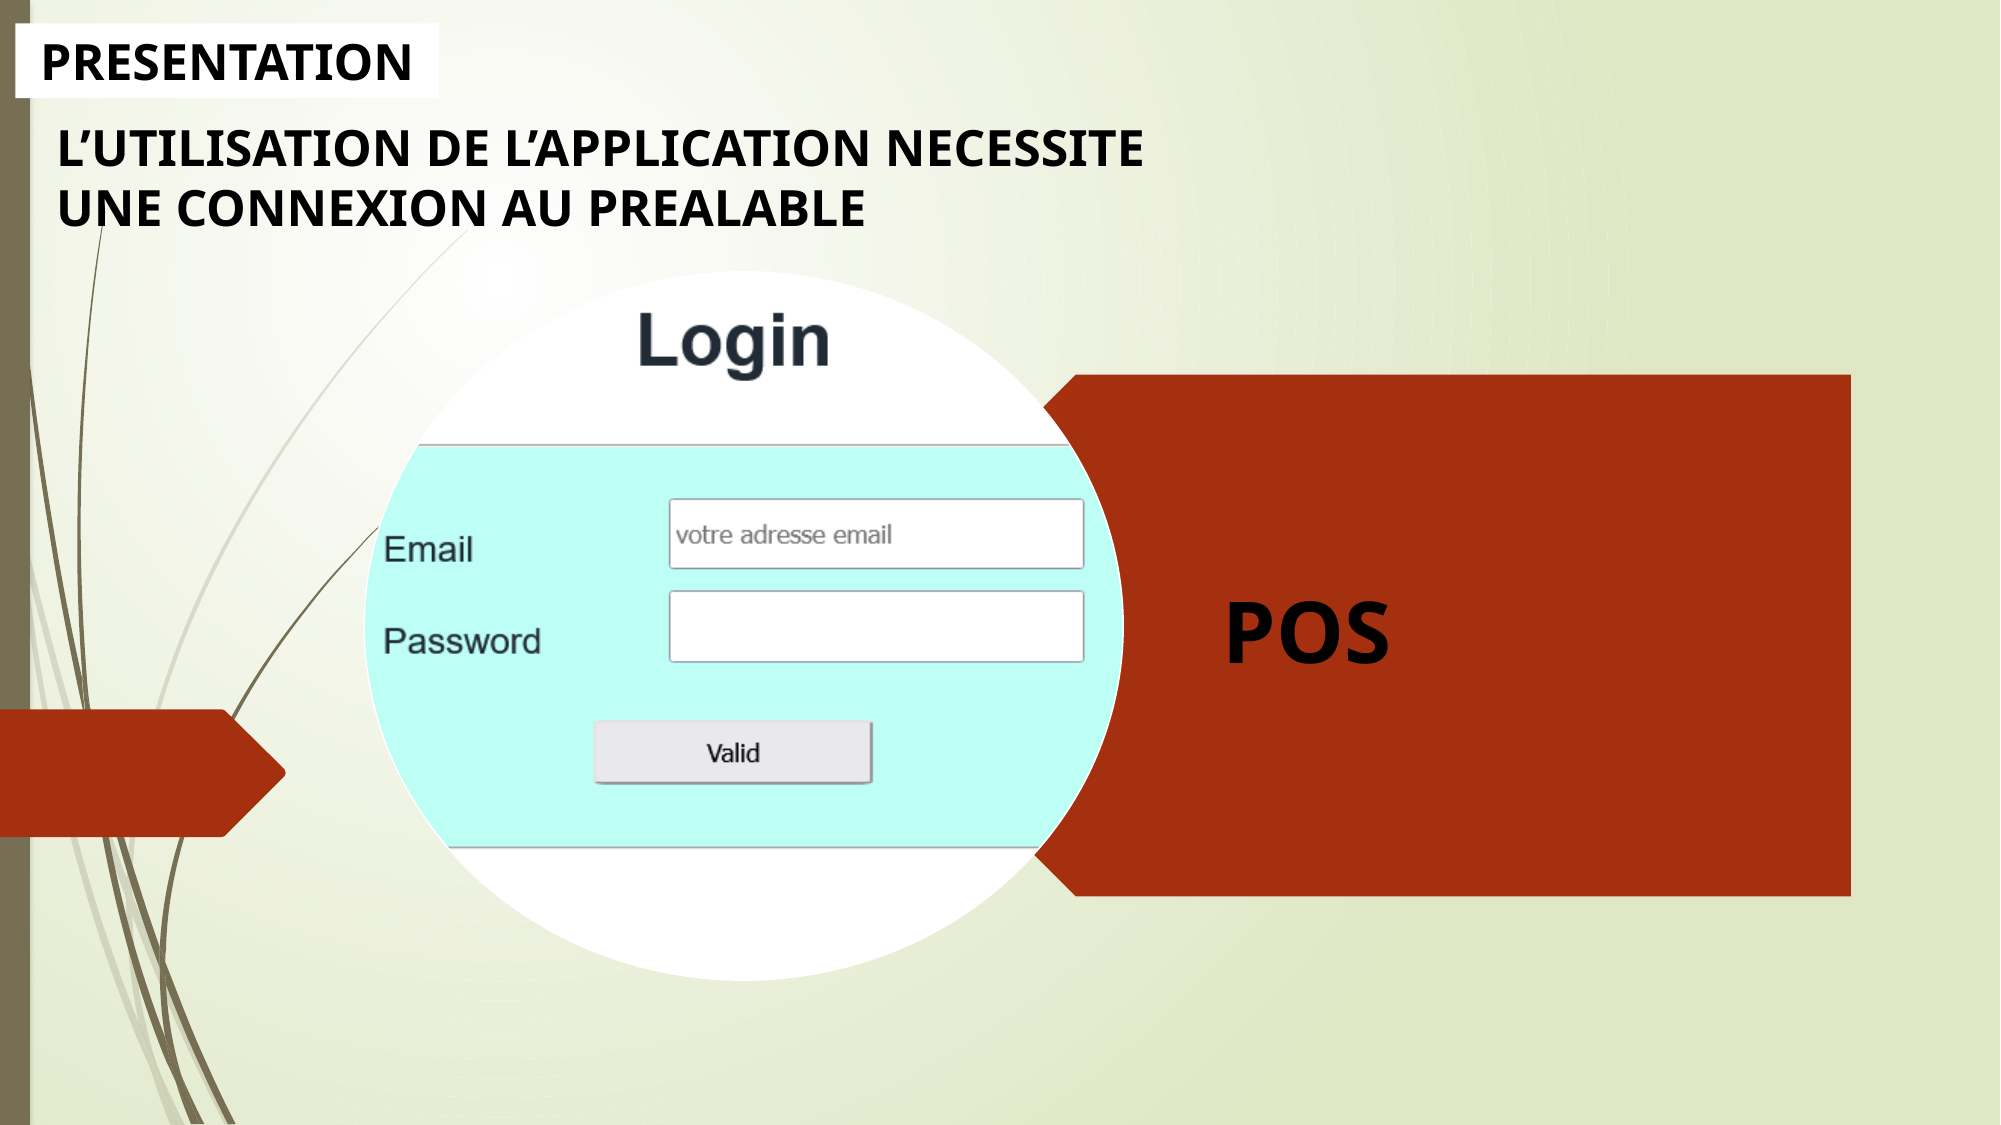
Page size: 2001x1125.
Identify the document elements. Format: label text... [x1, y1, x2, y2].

text_box PRESENTATION [15, 23, 440, 99]
text_box L’UTILISATION DE L’APPLICATION NECESSITE UNE CONNEXION AU PREALABLE [41, 108, 1167, 244]
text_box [292, 193, 1851, 1059]
